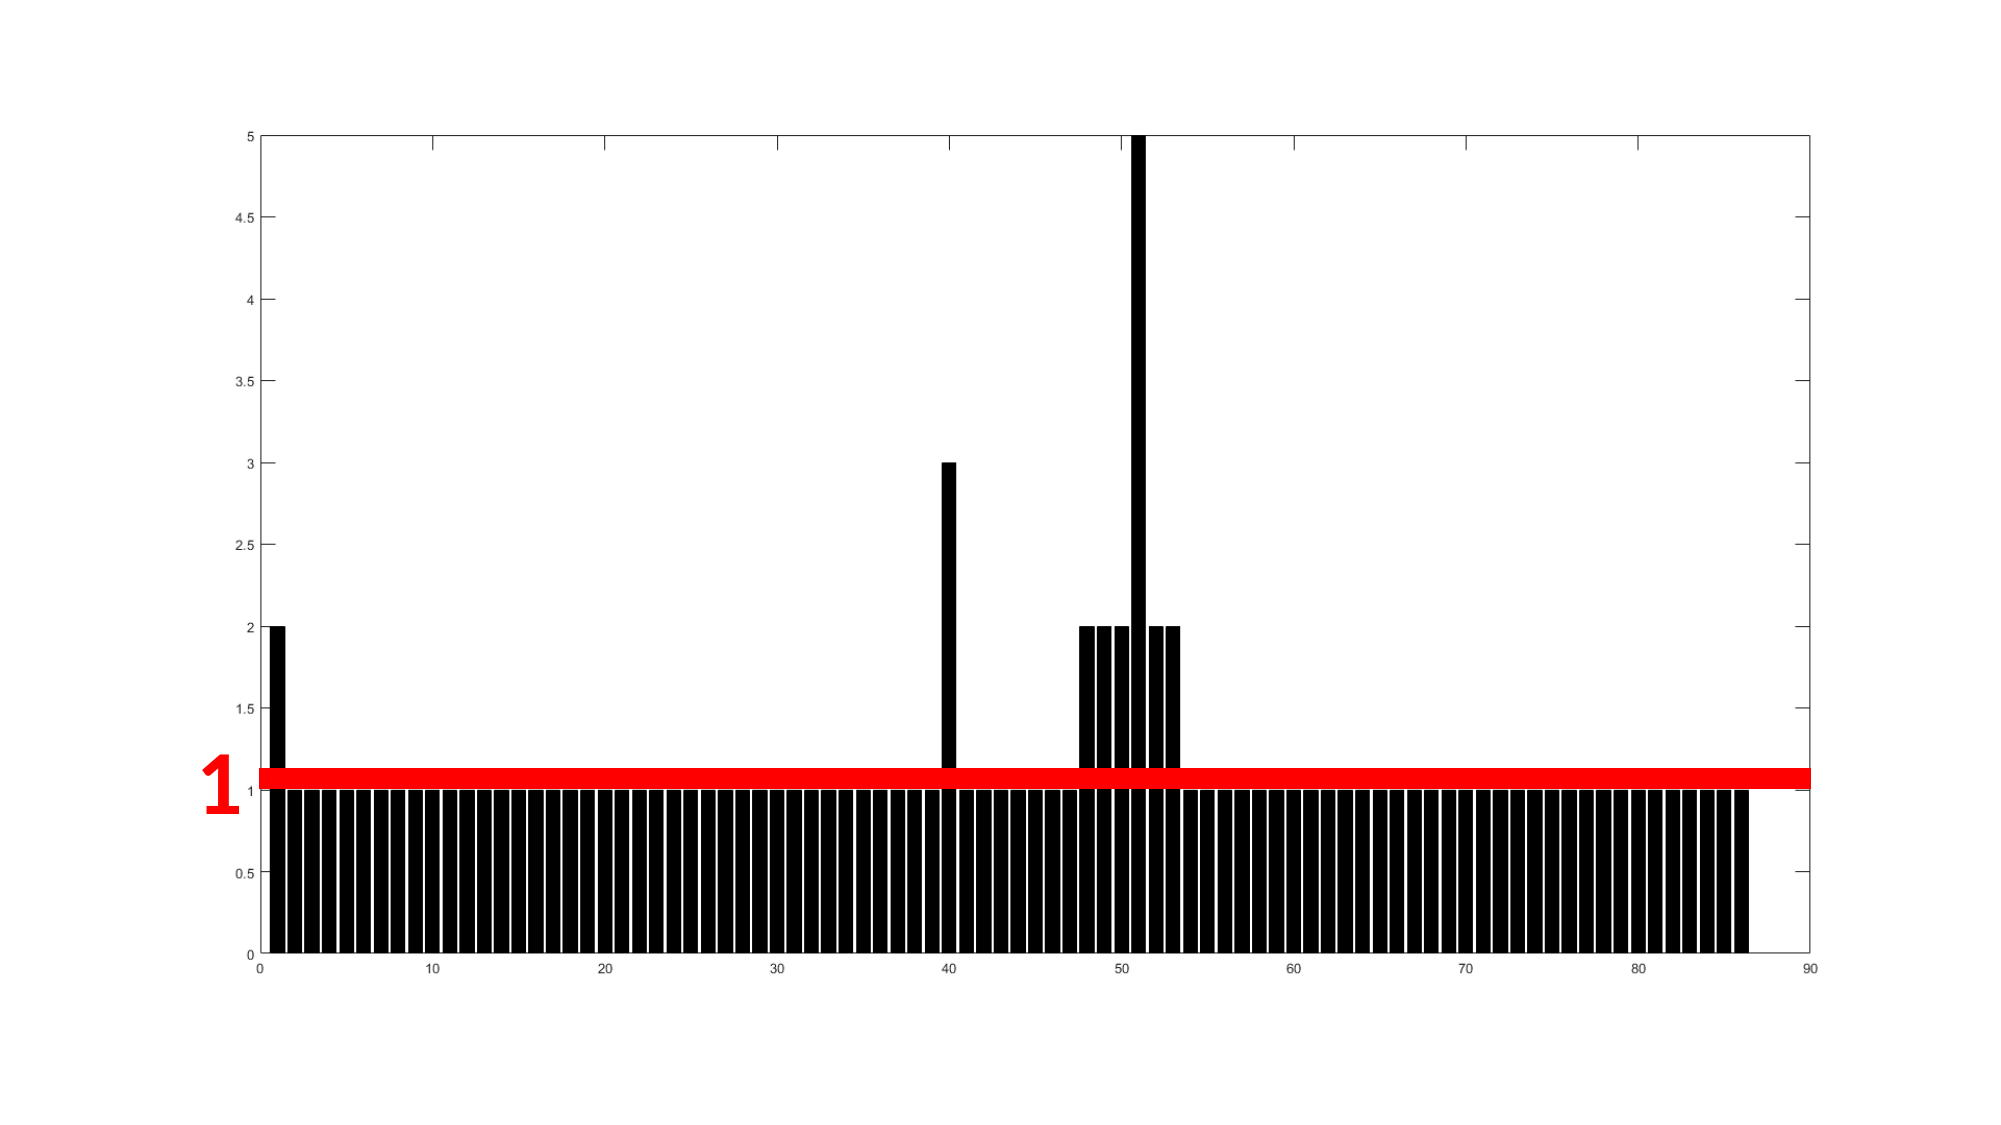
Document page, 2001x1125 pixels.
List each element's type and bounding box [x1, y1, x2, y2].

text_box [0, 60, 2000, 1064]
